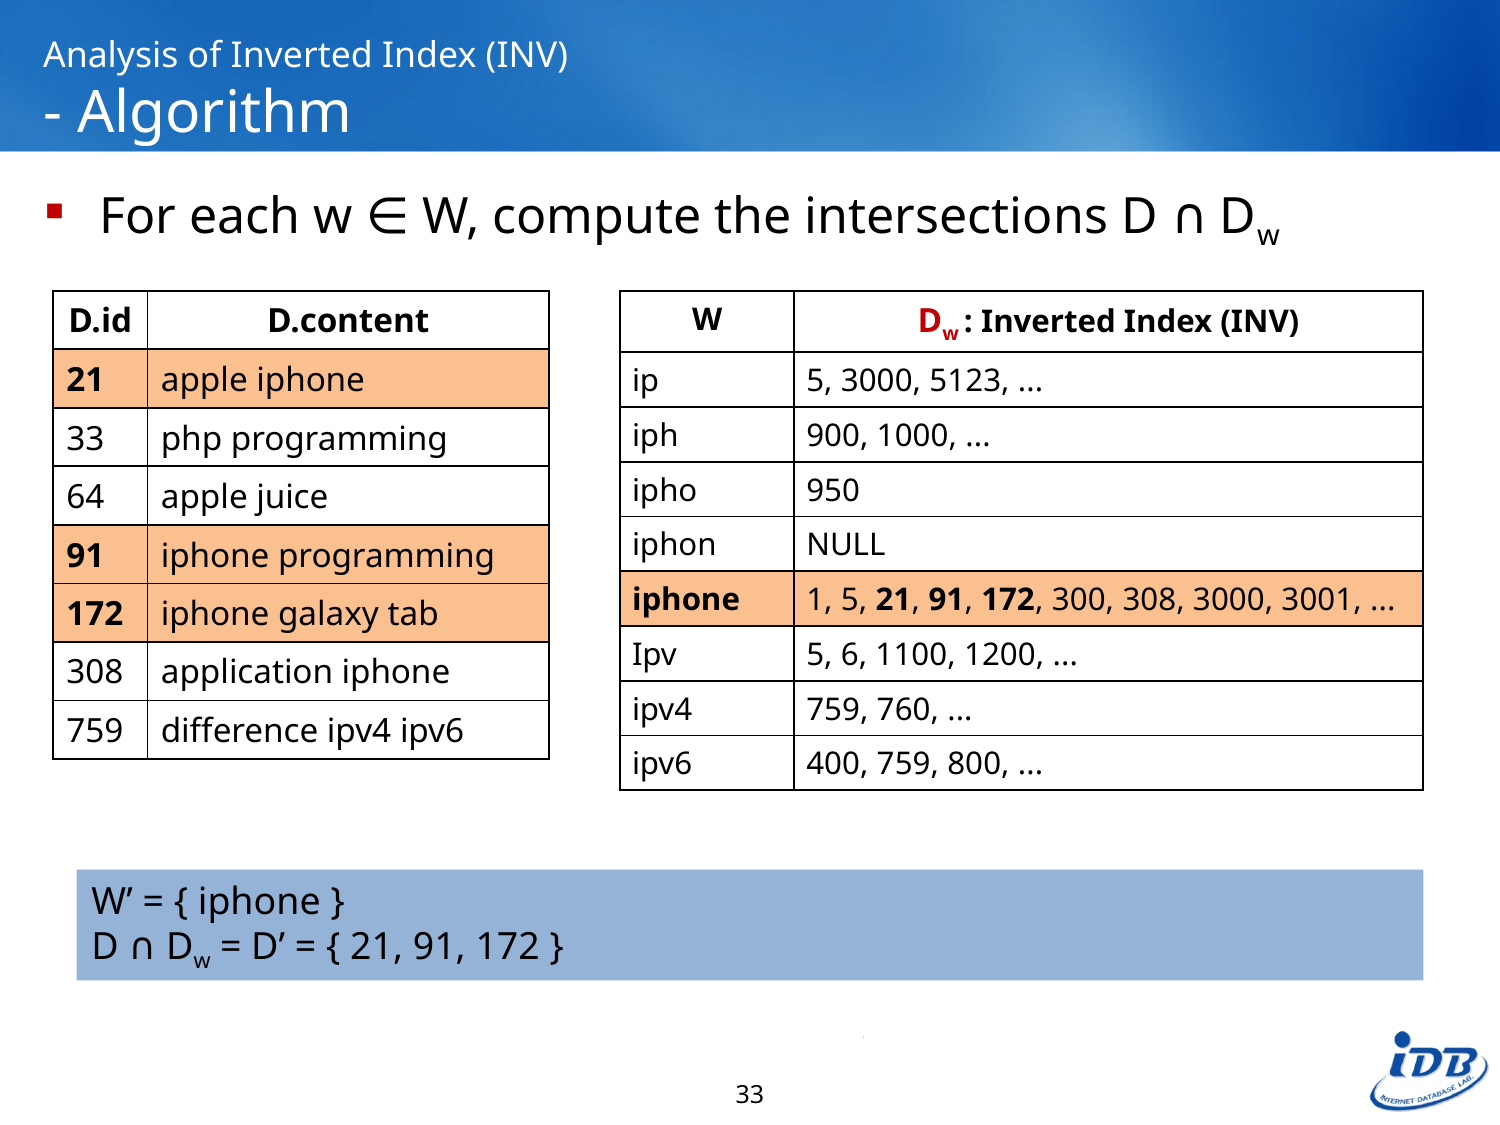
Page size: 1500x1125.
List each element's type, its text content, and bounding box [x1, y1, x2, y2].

table_cell 308 [54, 643, 147, 700]
table_header D.id [54, 292, 147, 348]
table_cell apple juice [148, 467, 548, 524]
table_cell 759, 760, ... [795, 682, 1422, 735]
table_cell 33 [54, 409, 147, 465]
slide_number 33 [697, 1078, 803, 1114]
table_cell NULL [795, 517, 1422, 570]
table_cell apple iphone [148, 350, 548, 407]
table_cell ip [621, 353, 793, 406]
table_cell ipv4 [621, 682, 793, 735]
table_cell 5, 6, 1100, 1200, ... [795, 627, 1422, 680]
table_cell difference ipv4 ipv6 [148, 701, 548, 758]
list For each w ∈ W, compute the intersections D ∩ Dw [28, 175, 1472, 1067]
table_cell php programming [148, 409, 548, 465]
table_cell Ipv [621, 627, 793, 680]
text_box W’ = { iphone } D ∩ Dw = D’ = { 21, 91, 172 } [76, 869, 1424, 981]
table_cell 5, 3000, 5123, ... [795, 353, 1422, 406]
table_cell 1, 5, 21, 91, 172, 300, 308, 3000, 3001, ... [795, 572, 1422, 625]
table_cell ipv6 [621, 736, 793, 789]
table_header W [621, 292, 793, 351]
picture [0, 0, 1500, 1125]
table_cell 759 [54, 701, 147, 758]
table_cell ipho [621, 463, 793, 516]
table_cell 64 [54, 467, 147, 524]
table_cell iphone [621, 572, 793, 625]
table_header Dw : Inverted Index (INV) [795, 292, 1422, 351]
table_cell 900, 1000, ... [795, 408, 1422, 461]
table_cell 950 [795, 463, 1422, 516]
table_cell iphone galaxy tab [148, 584, 548, 641]
title Analysis of Inverted Index (INV) - Algorithm [28, 23, 1472, 153]
table_cell iphon [621, 517, 793, 570]
table_cell 172 [54, 584, 147, 641]
table_cell 400, 759, 800, ... [795, 736, 1422, 789]
table_cell iphone programming [148, 526, 548, 583]
table_cell 91 [54, 526, 147, 583]
table_cell iph [621, 408, 793, 461]
table_cell 21 [54, 350, 147, 407]
table_cell application iphone [148, 643, 548, 700]
table_header D.content [148, 292, 548, 348]
